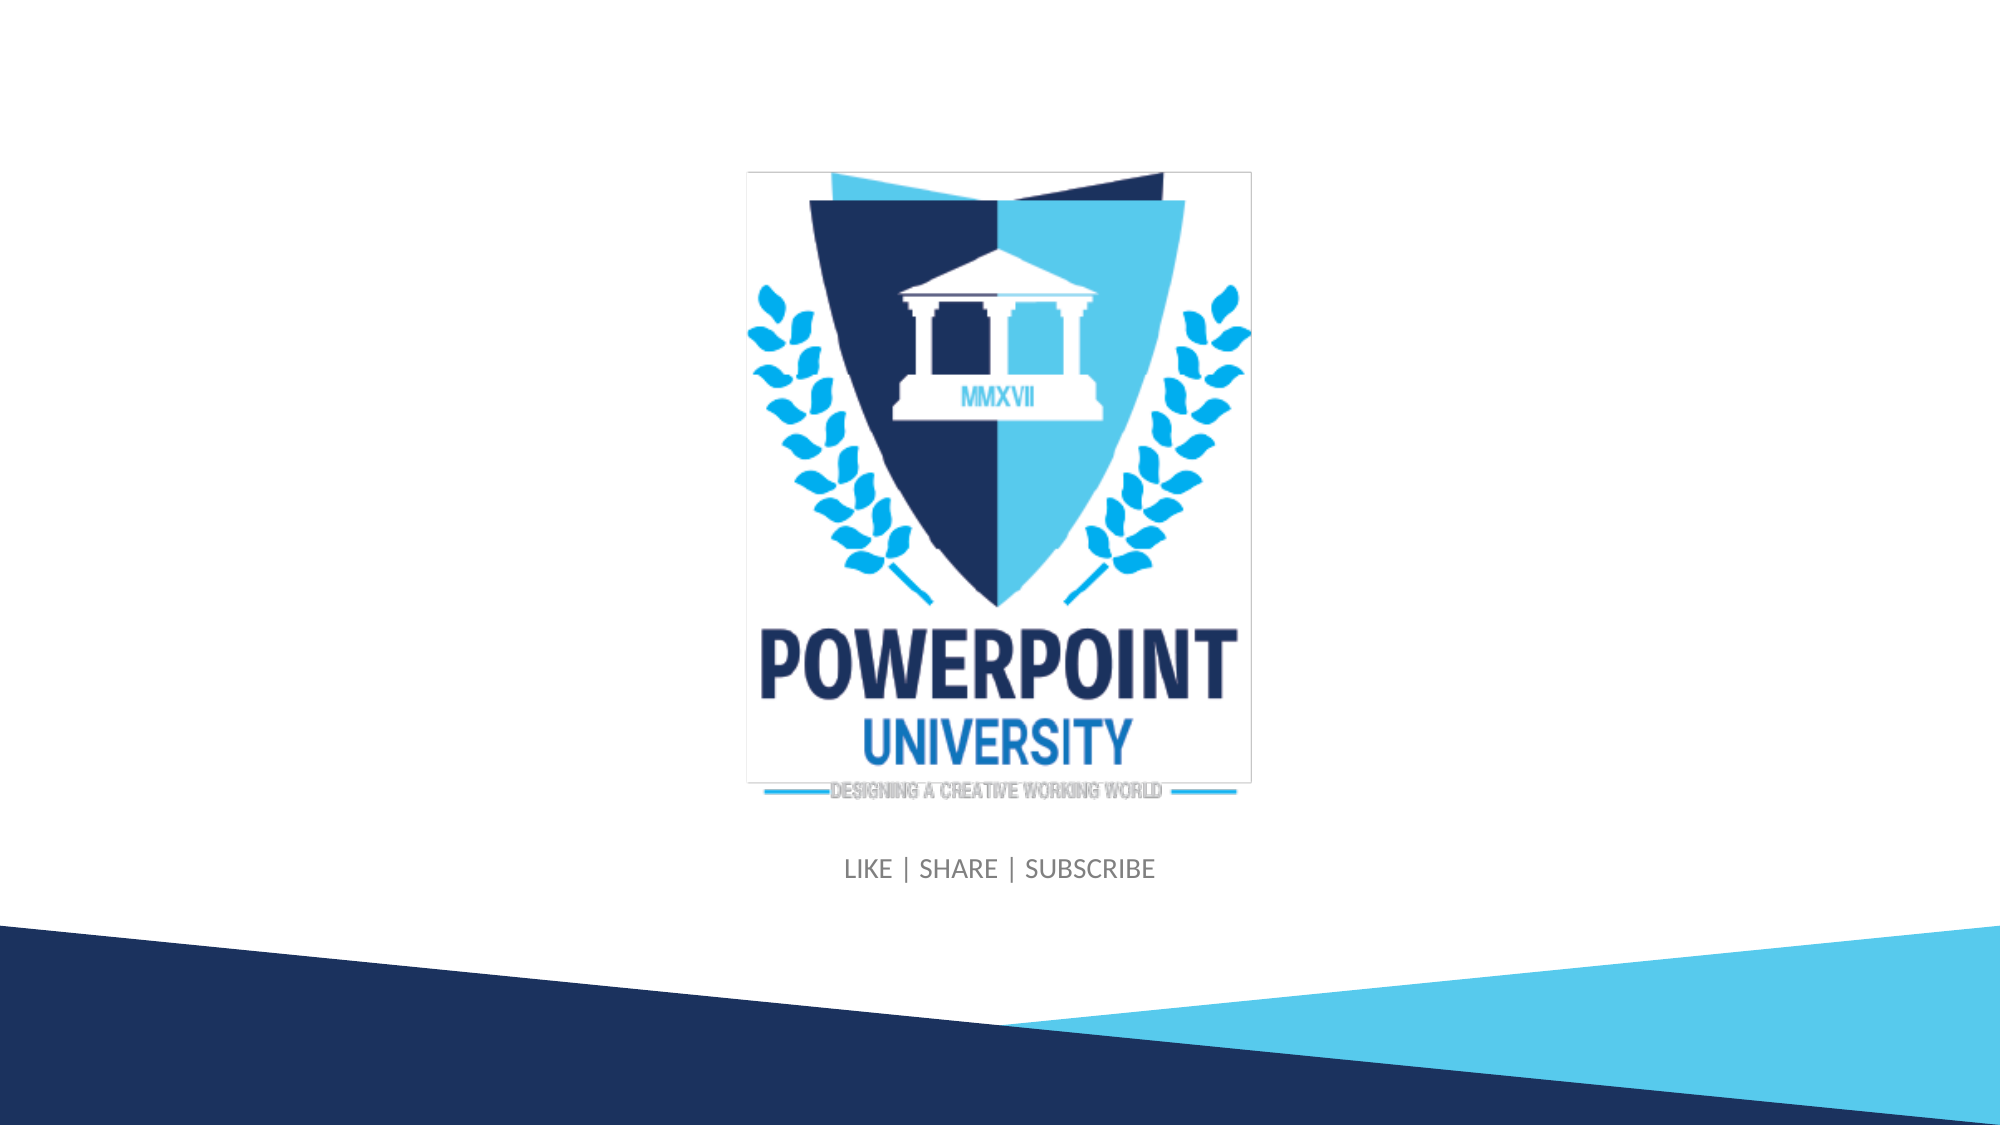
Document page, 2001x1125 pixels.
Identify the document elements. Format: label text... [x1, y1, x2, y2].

text_box [1003, 924, 2000, 1123]
picture [687, 131, 1313, 843]
text_box [0, 924, 2000, 1125]
text_box LIKE | SHARE | SUBSCRIBE [672, 842, 1328, 892]
